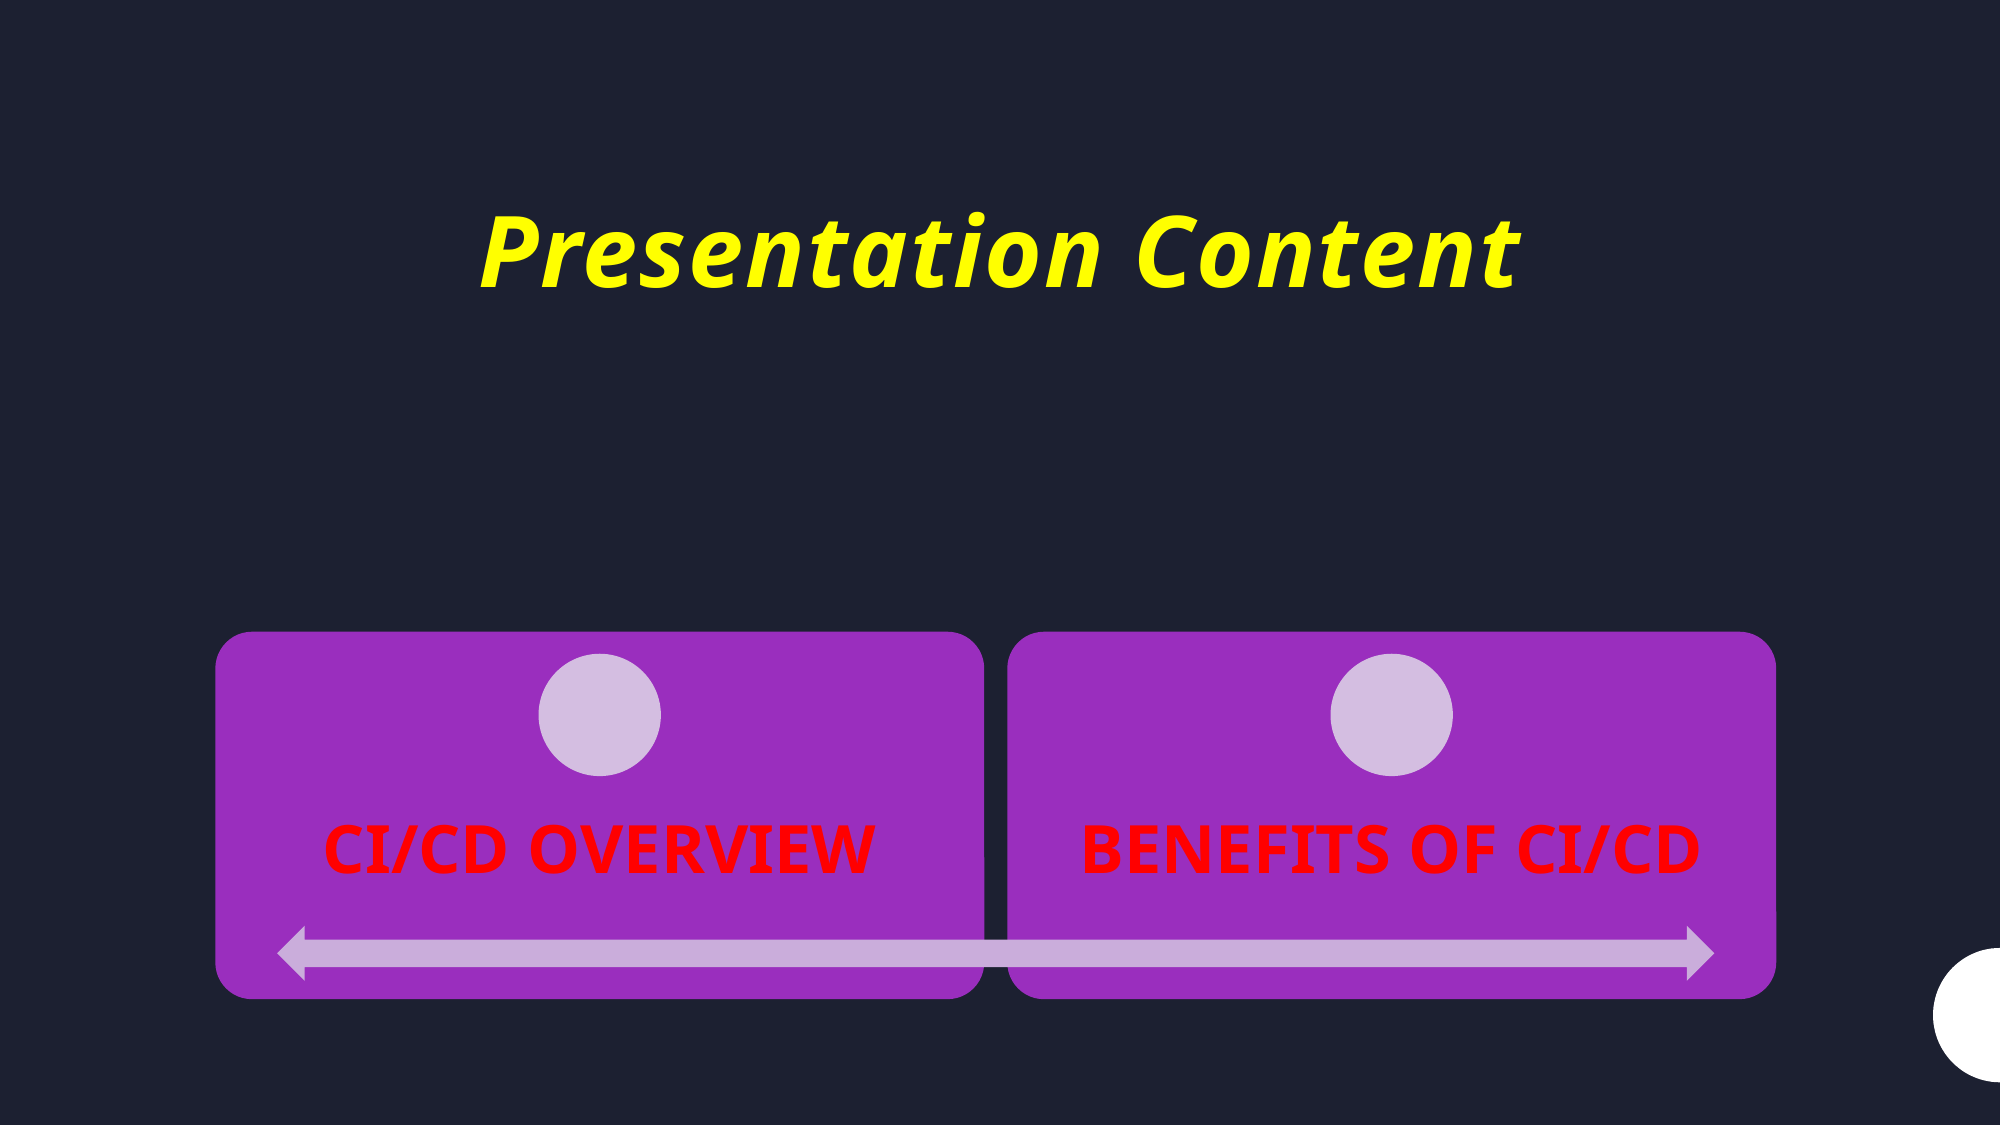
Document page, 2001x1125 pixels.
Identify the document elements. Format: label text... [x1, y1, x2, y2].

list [214, 631, 1777, 1000]
title Presentation Content [429, 194, 1571, 405]
